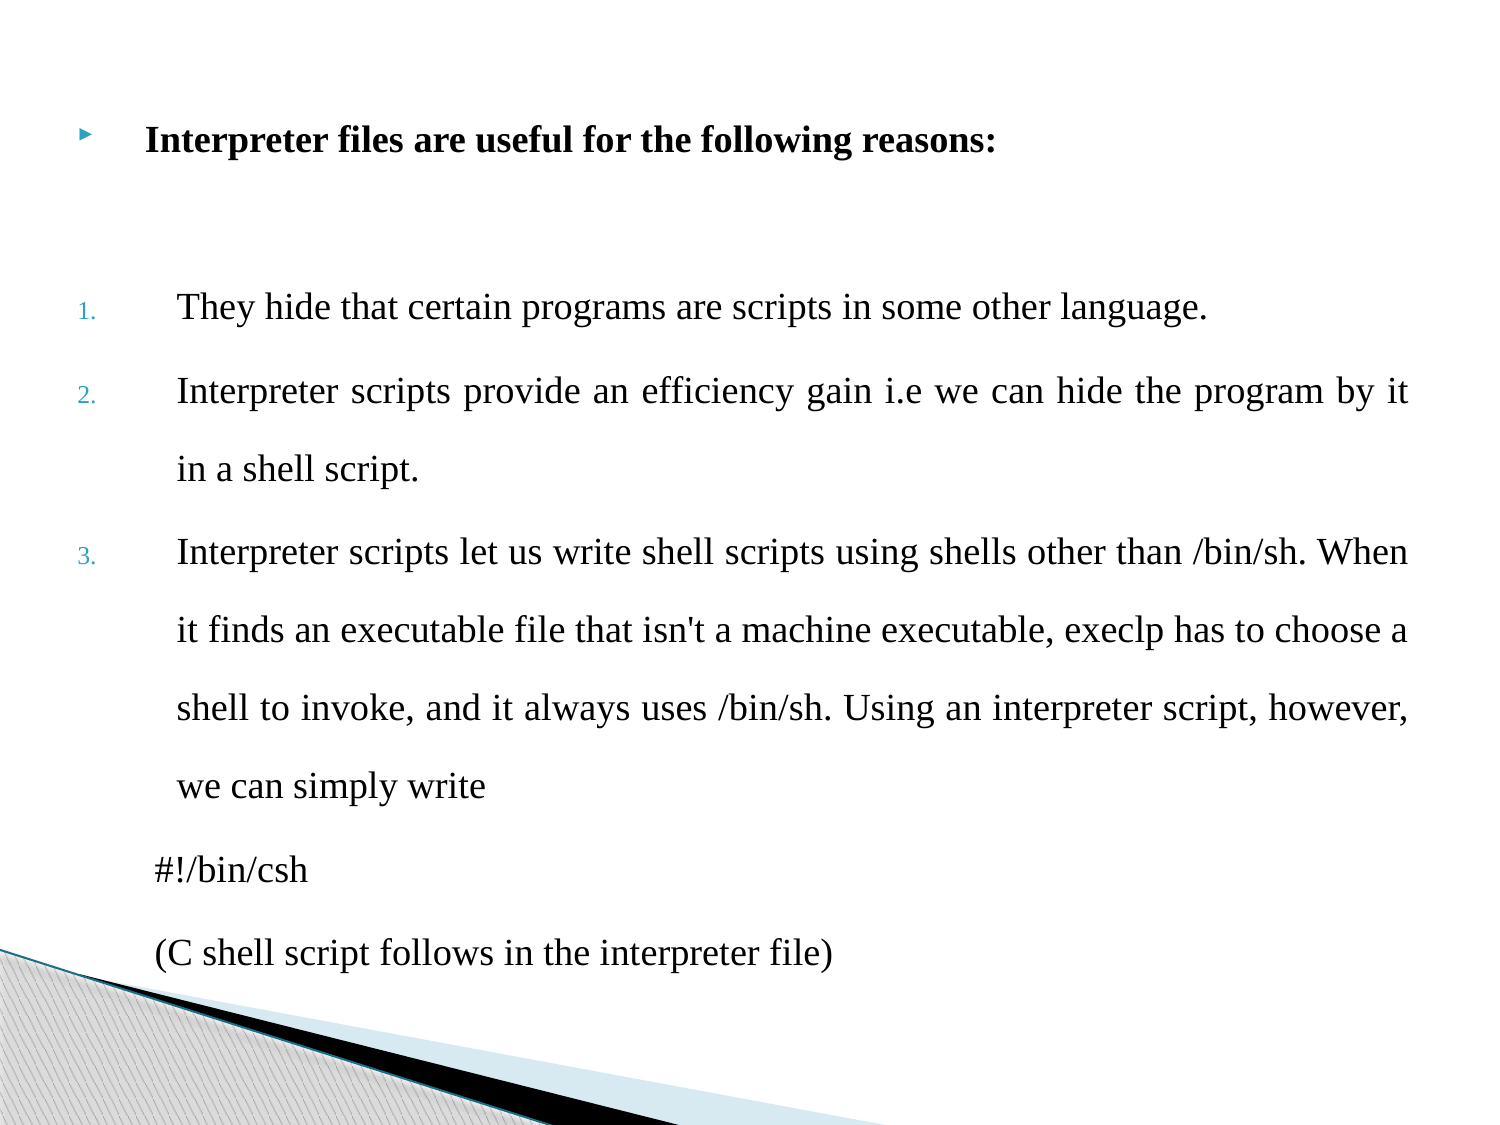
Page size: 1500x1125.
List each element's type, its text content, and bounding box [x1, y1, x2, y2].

list Interpreter files are useful for the following reasons: They hide that certain programs are scripts in some other language. Interpreter scripts provide an efficiency gain i.e we can hide the program by it in a shell script. Interpreter scripts let us write shell scripts using shells other than /bin/sh. When it finds an executable file that isn't a machine executable, execlp has to choose a shell to invoke, and it always uses /bin/sh. Using an interpreter script, however, we can simply write #!/bin/csh (C shell script follows in the interpreter file) [62, 75, 1425, 986]
